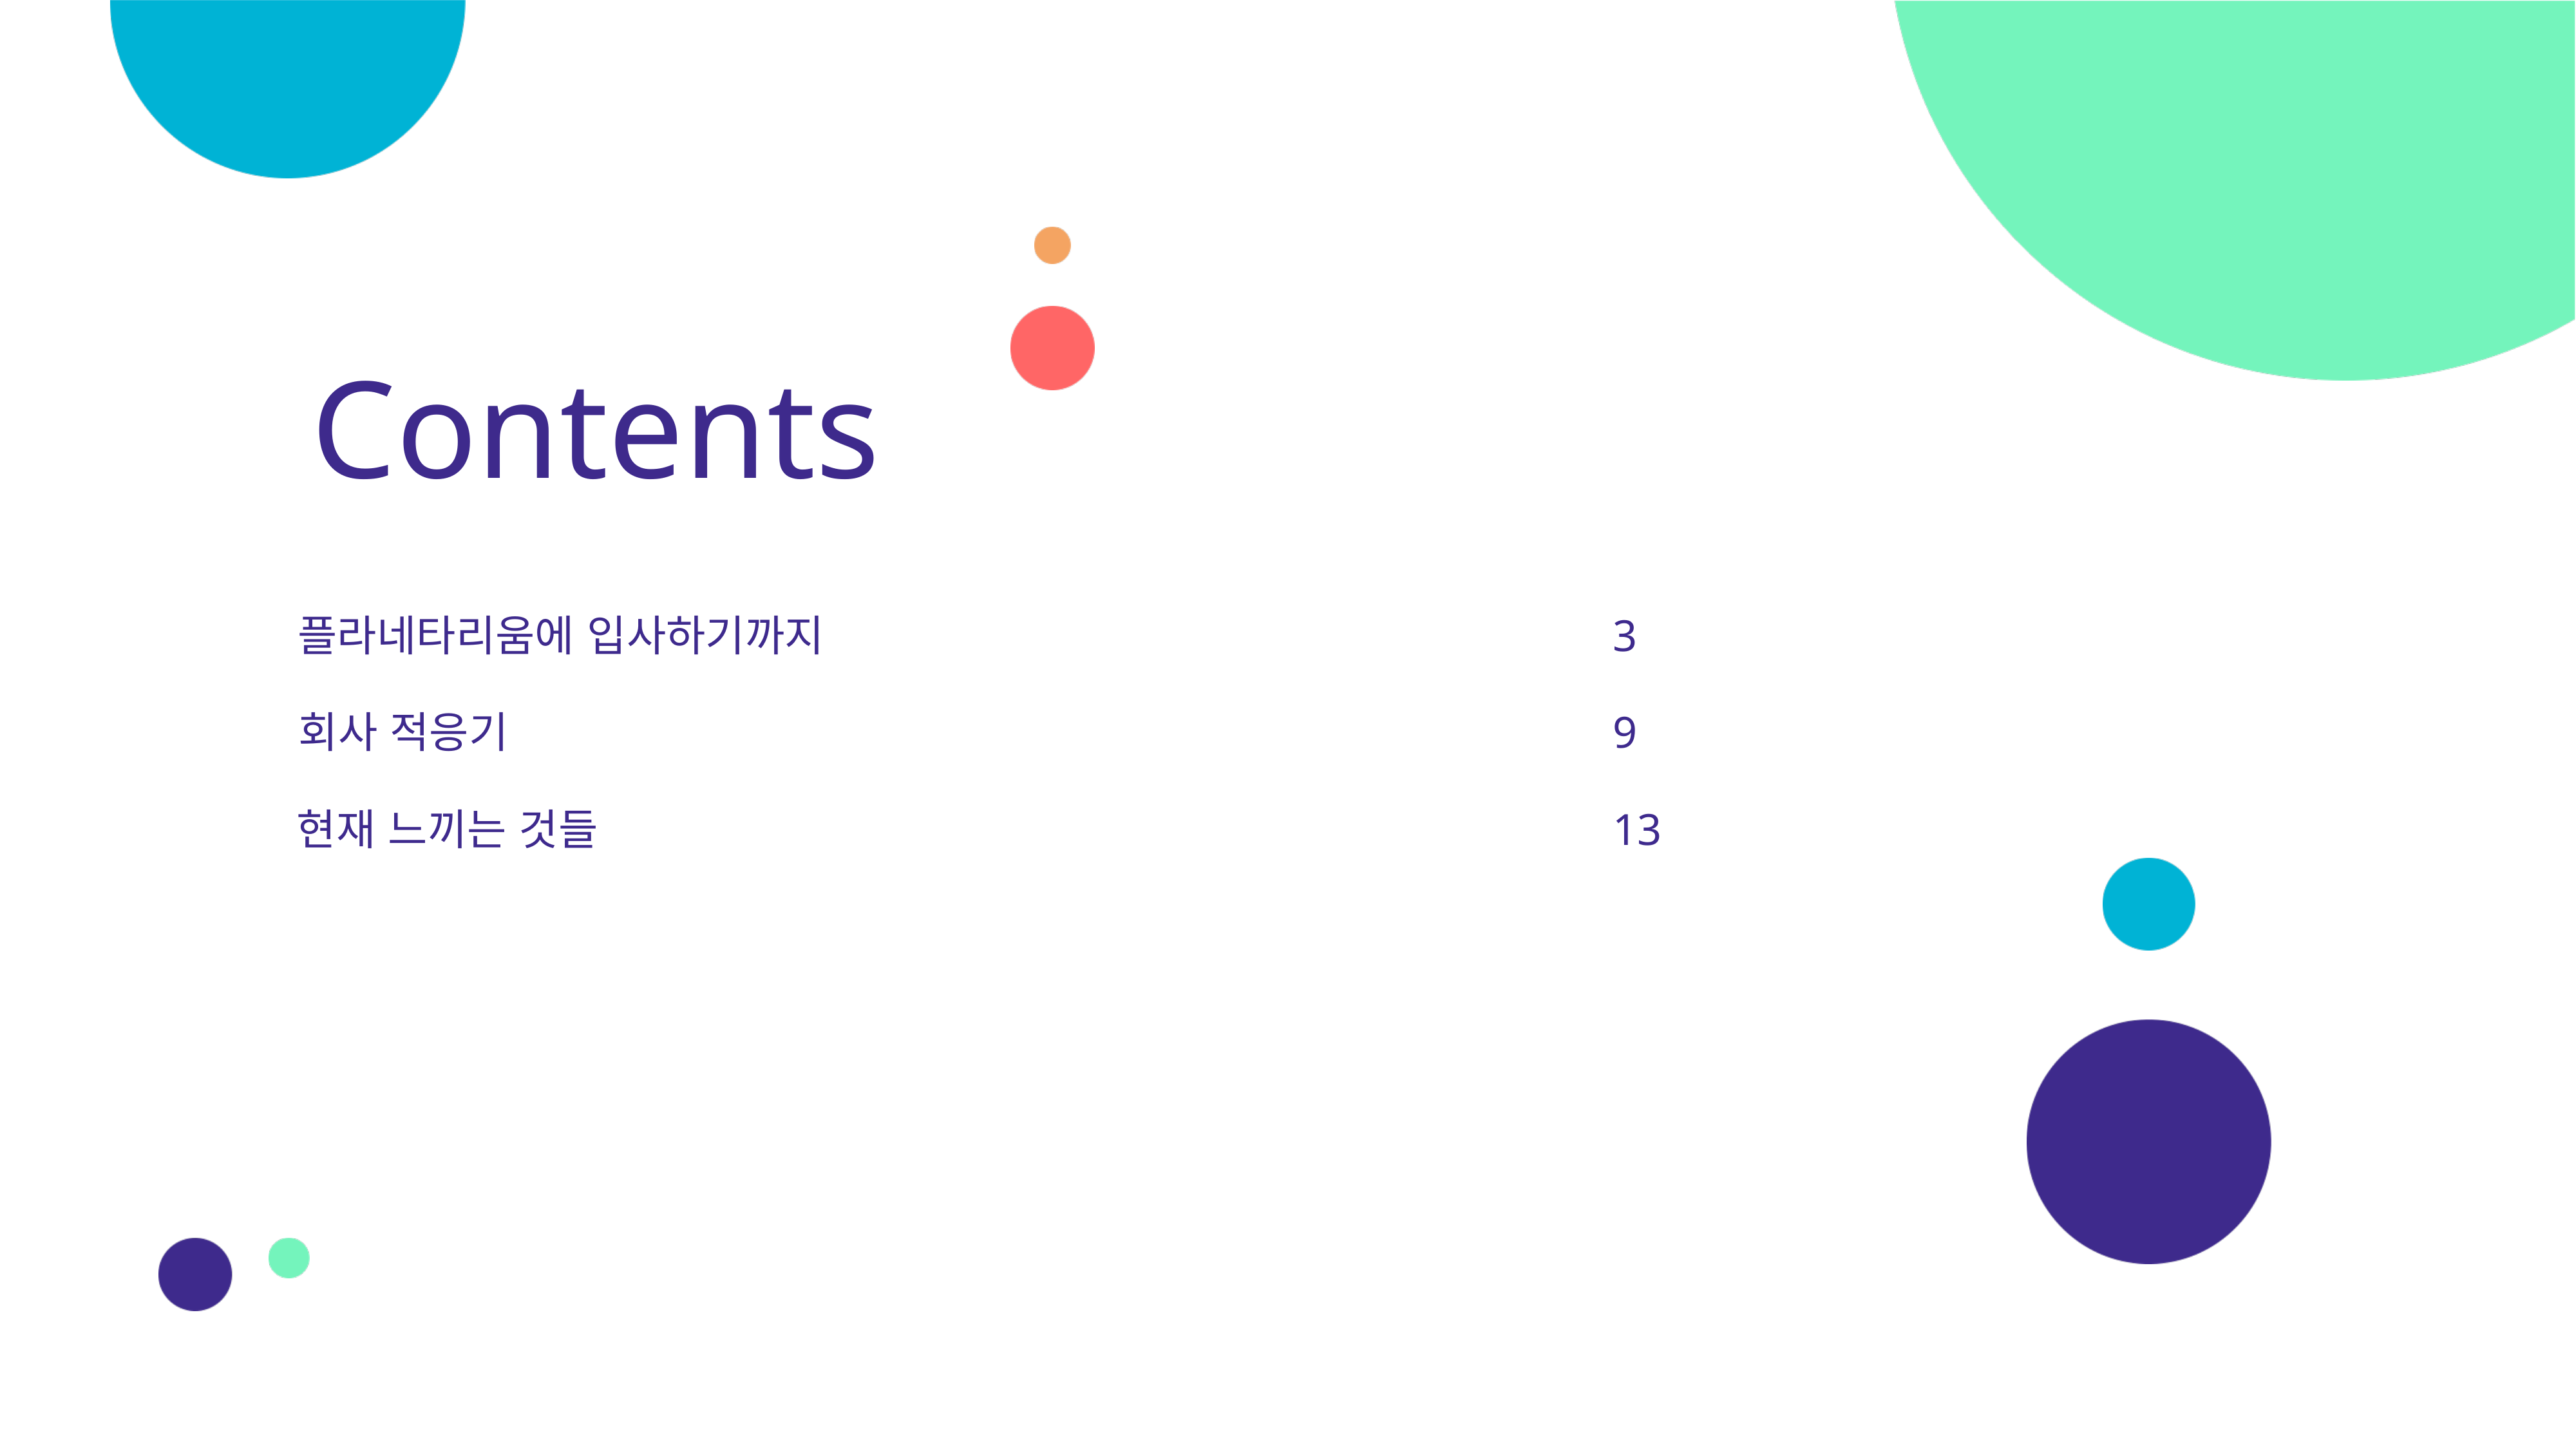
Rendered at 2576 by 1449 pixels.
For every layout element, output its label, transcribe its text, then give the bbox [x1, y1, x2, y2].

picture [269, 1238, 310, 1278]
list 현재 느끼는 것들 [289, 786, 1585, 870]
picture [1010, 306, 1095, 390]
list 13 [1605, 786, 1793, 870]
picture [1034, 227, 1071, 264]
picture [2027, 1019, 2271, 1264]
picture [1888, 0, 2575, 381]
picture [158, 1237, 233, 1311]
list 9 [1605, 688, 1793, 773]
list 플라네타리움에 입사하기까지 [289, 598, 1584, 670]
list 3 [1605, 592, 1793, 676]
picture [110, 0, 466, 178]
list 회사 적응기 [290, 688, 1585, 773]
picture [2103, 858, 2195, 951]
